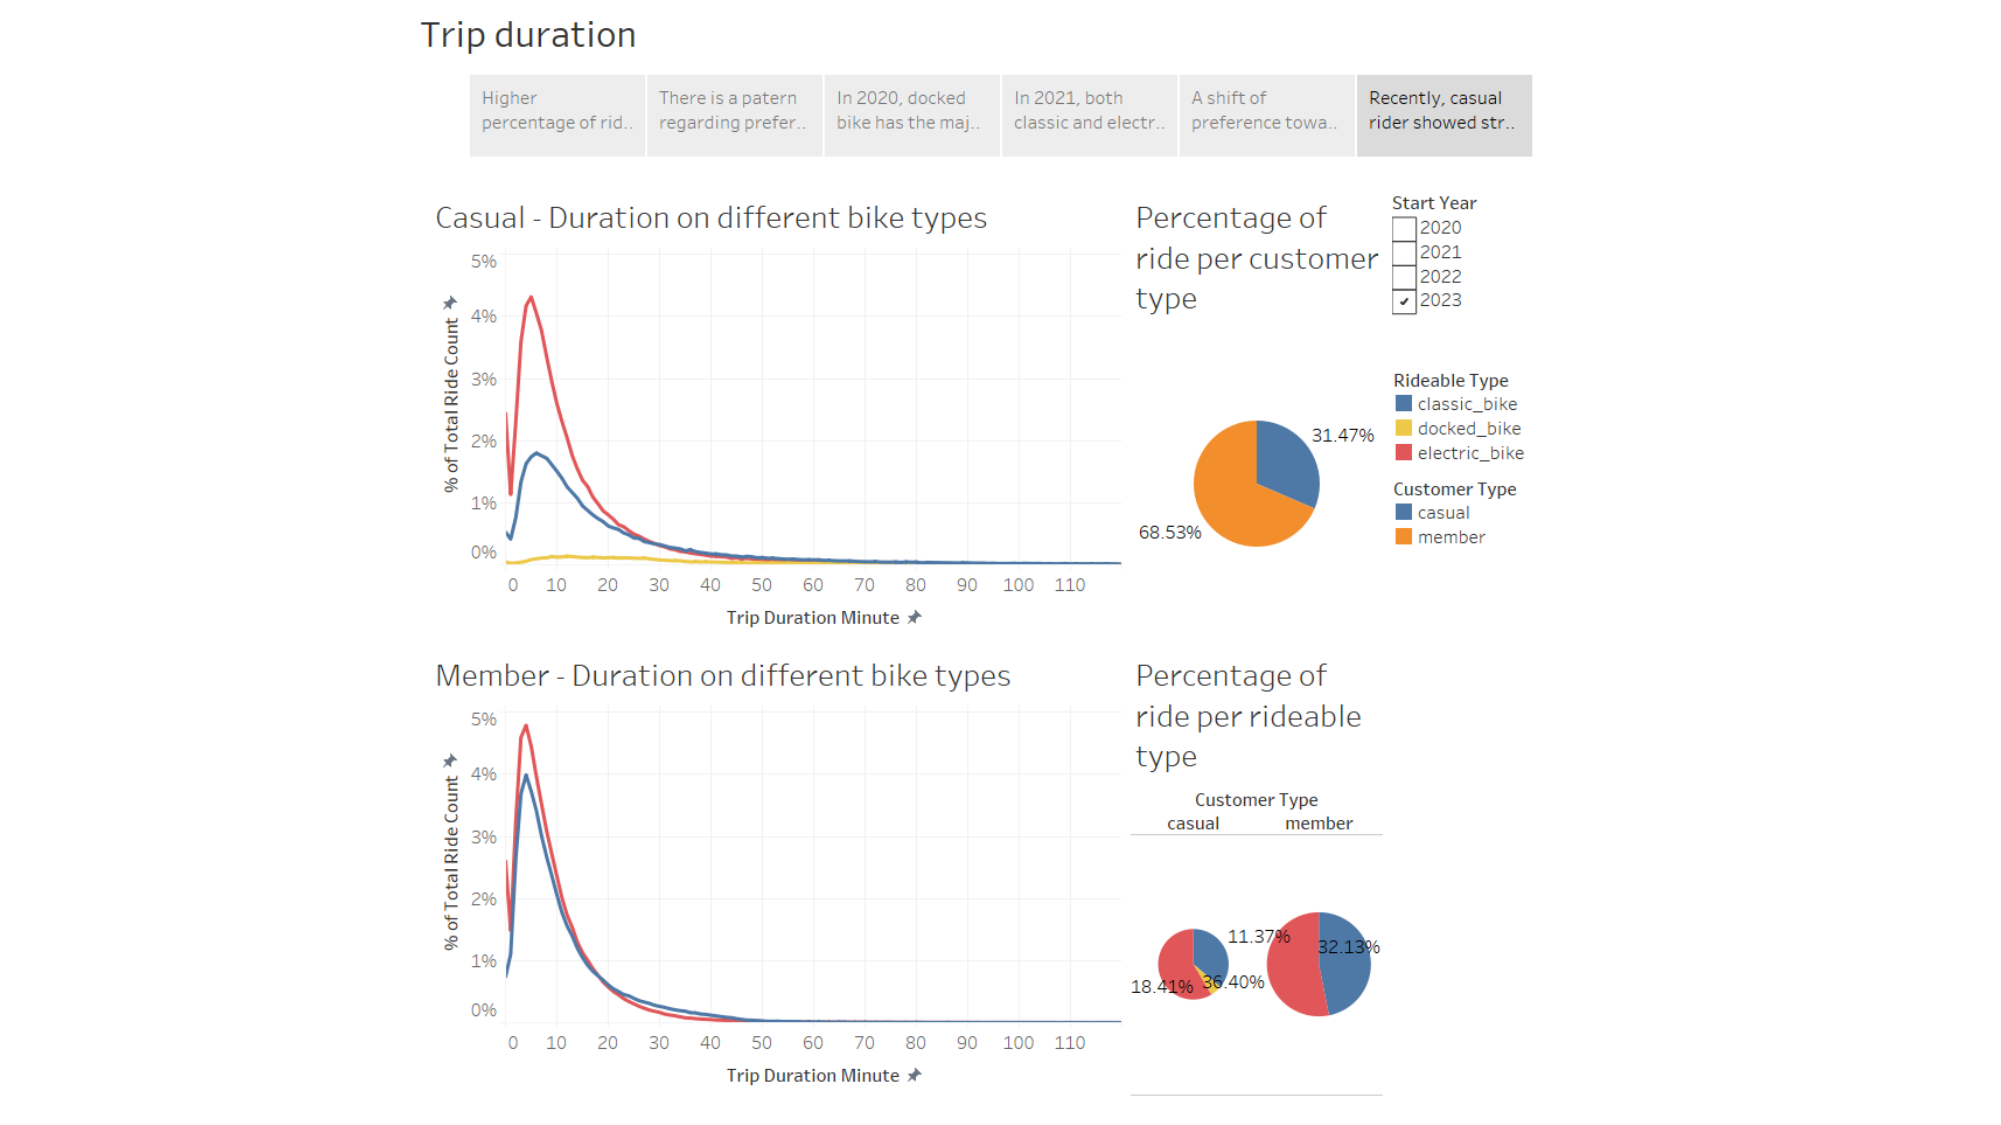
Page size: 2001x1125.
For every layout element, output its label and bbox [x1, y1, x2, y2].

picture [407, 0, 1593, 1125]
